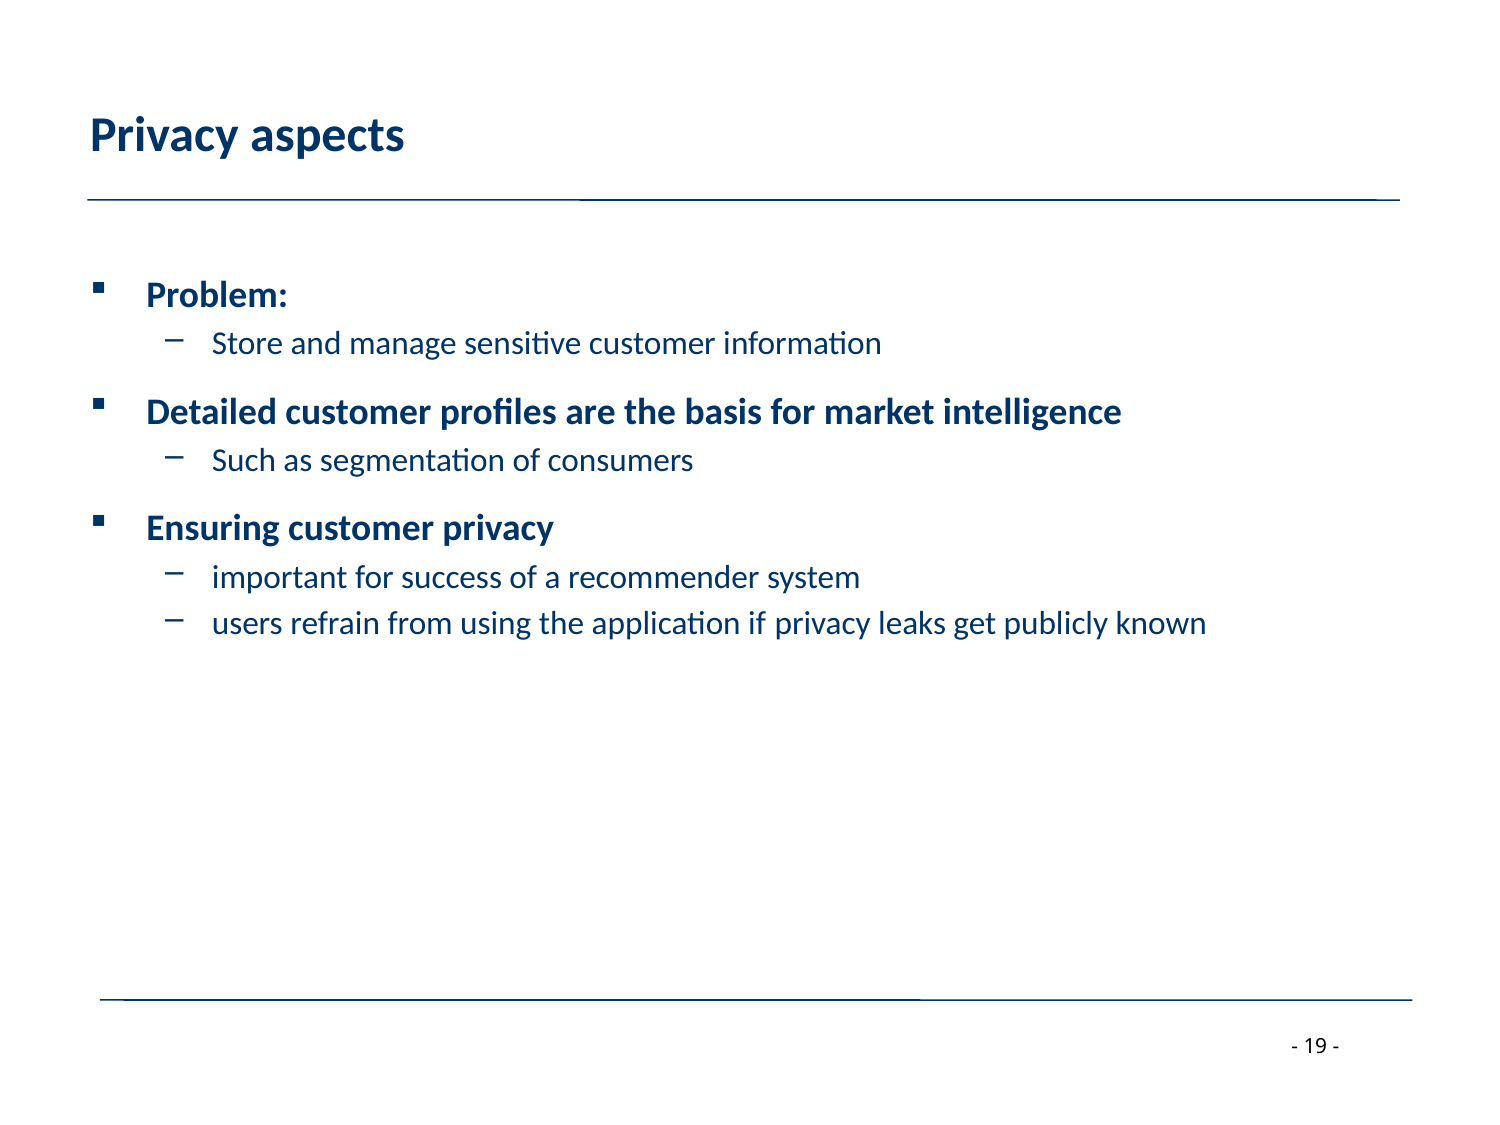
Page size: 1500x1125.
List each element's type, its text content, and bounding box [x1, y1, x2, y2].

title Privacy aspects [74, 37, 1426, 226]
list Problem: Store and manage sensitive customer information Detailed customer profiles are the basis for market intelligence Such as segmentation of consumers Ensuring customer privacy important for success of a recommender system users refrain from using the application if privacy leaks get publicly known [74, 262, 1426, 1006]
